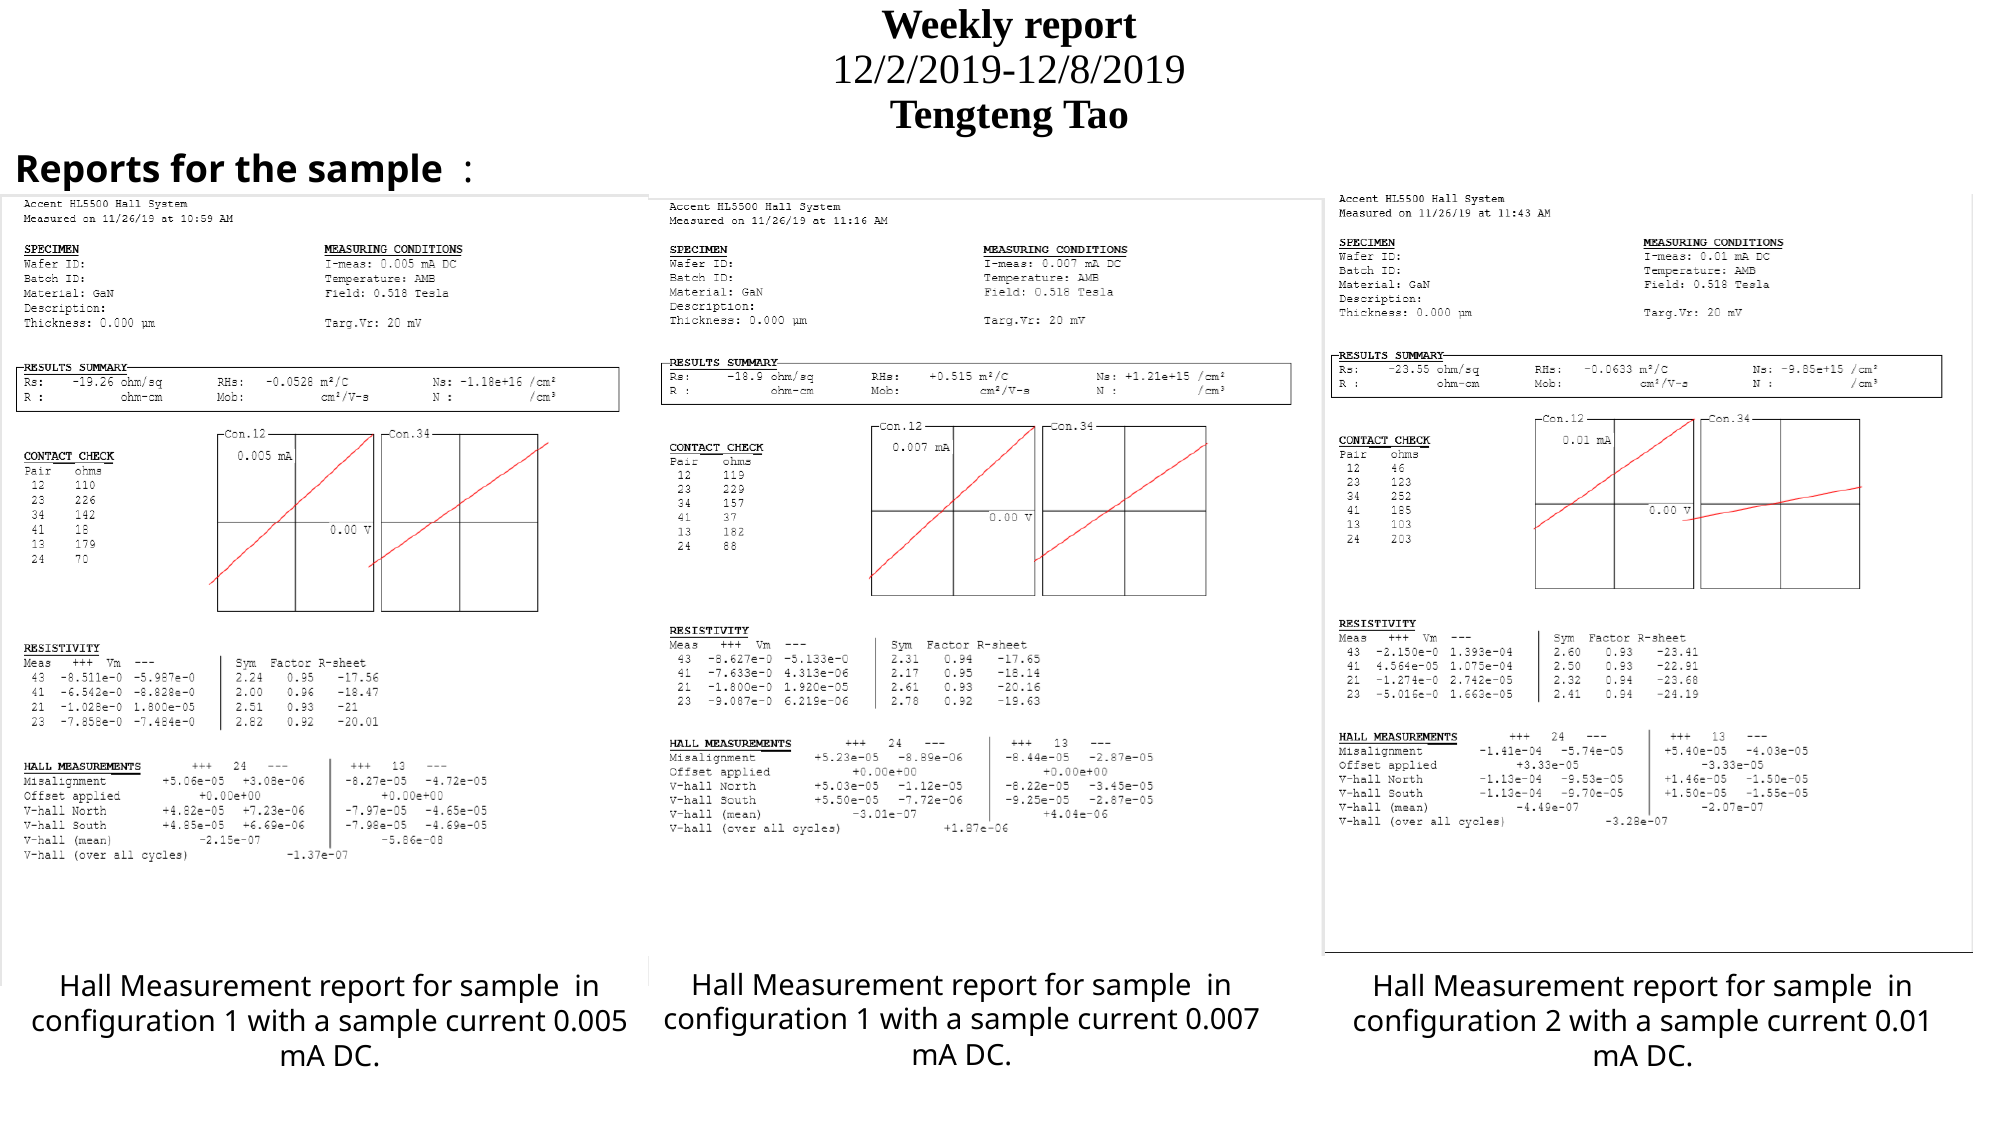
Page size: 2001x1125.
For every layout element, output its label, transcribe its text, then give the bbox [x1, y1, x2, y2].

picture [0, 194, 1973, 986]
title Weekly report 12/2/2019-12/8/2019 Tengteng Tao [259, 15, 1760, 195]
